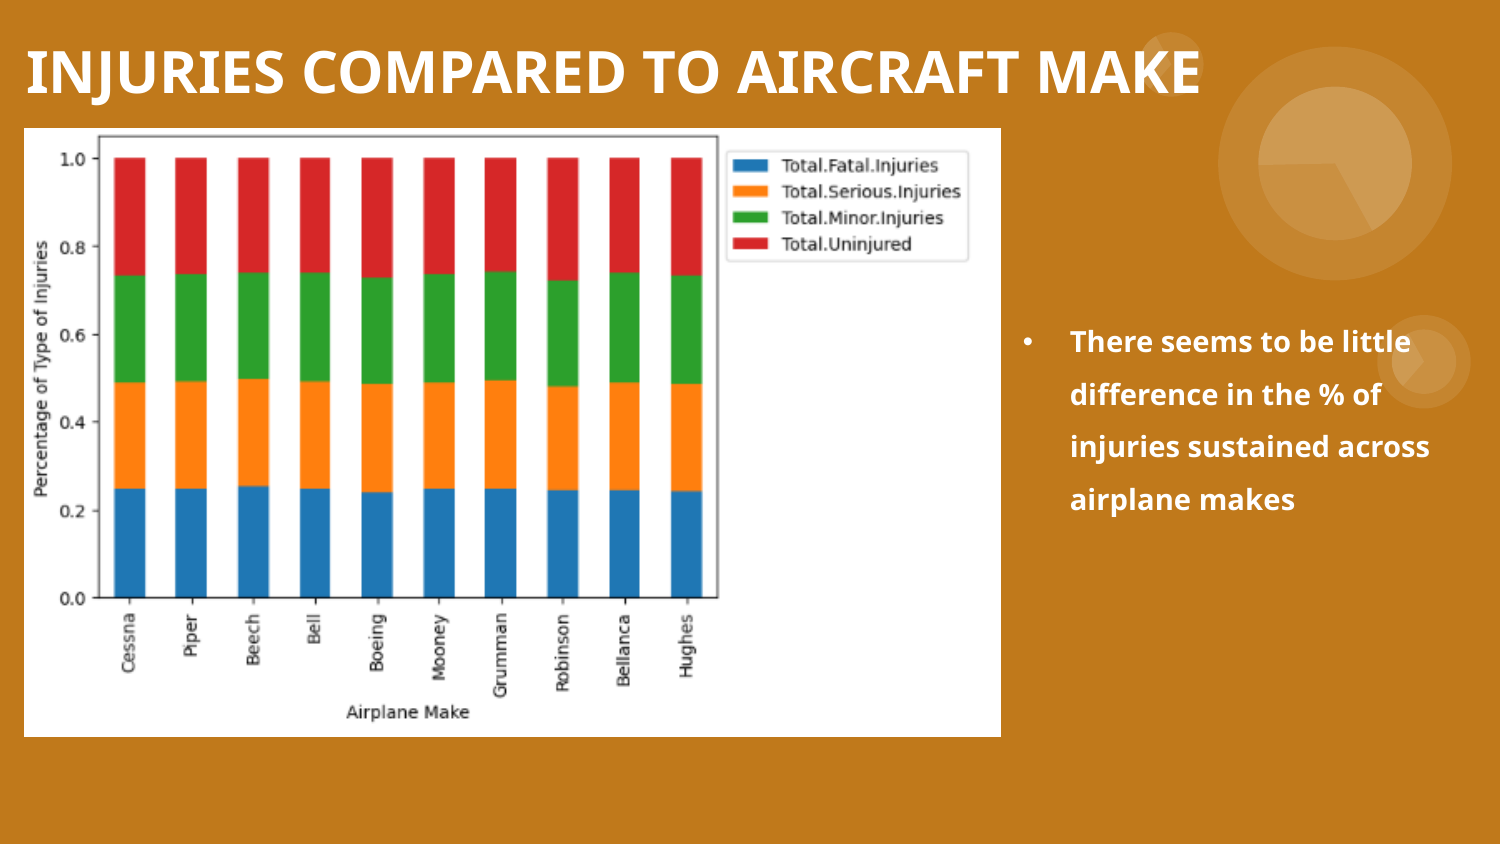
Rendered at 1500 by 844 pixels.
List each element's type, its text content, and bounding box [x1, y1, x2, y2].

picture [24, 128, 1001, 737]
title INJURIES COMPARED TO AIRCRAFT MAKE [10, 0, 1448, 140]
text_box There seems to be little difference in the % of injuries sustained across airplane makes [1007, 291, 1500, 531]
